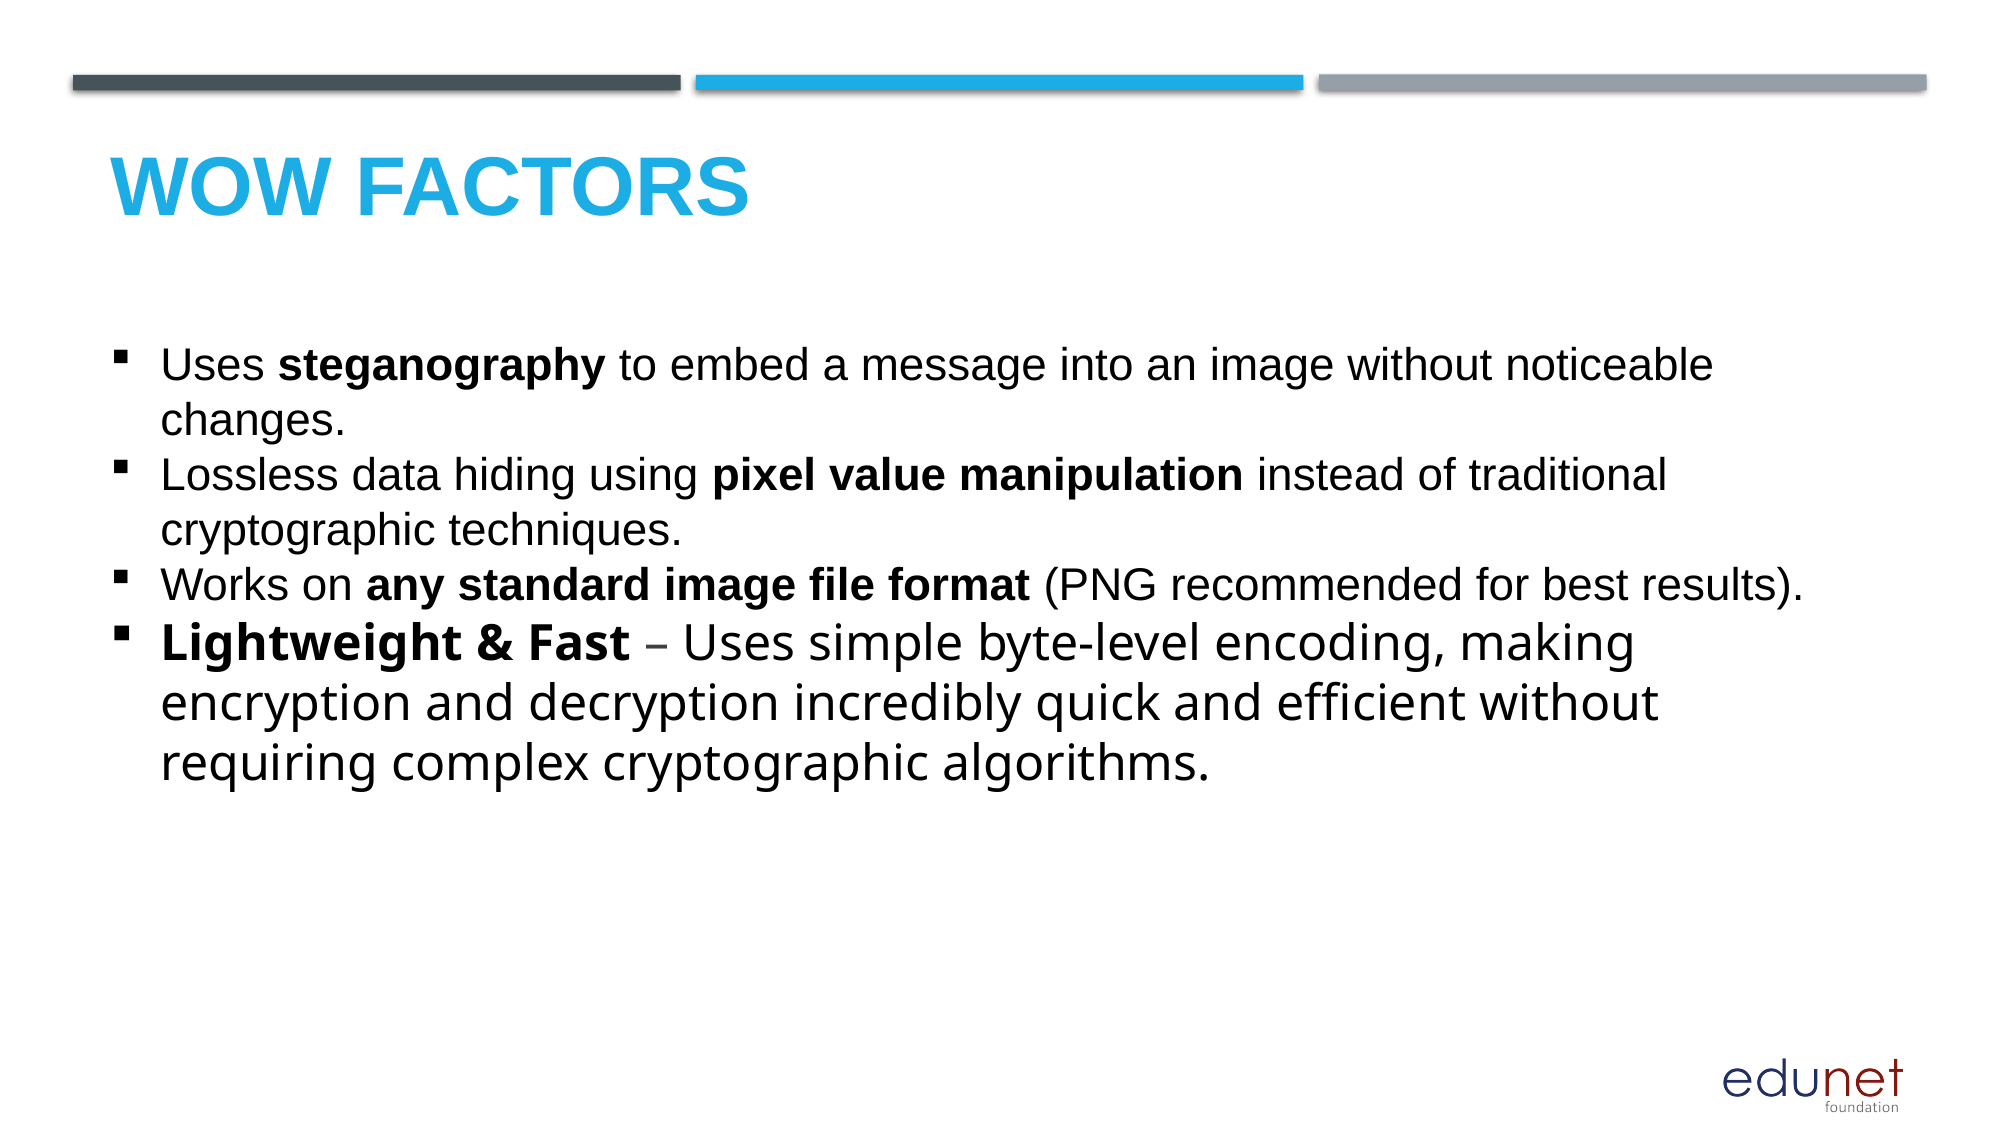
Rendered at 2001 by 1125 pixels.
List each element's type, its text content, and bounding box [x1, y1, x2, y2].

title Wow factors [95, 153, 1905, 236]
picture [1719, 1056, 1905, 1116]
list Uses steganography to embed a message into an image without noticeable changes. Lossless data hiding using pixel value manipulation instead of traditional cryptographic techniques. Works on any standard image file format (PNG recommended for best results). Lightweight & Fast – Uses simple byte-level encoding, making encryption and decryption incredibly quick and efficient without requiring complex cryptographic algorithms. [95, 236, 1905, 889]
